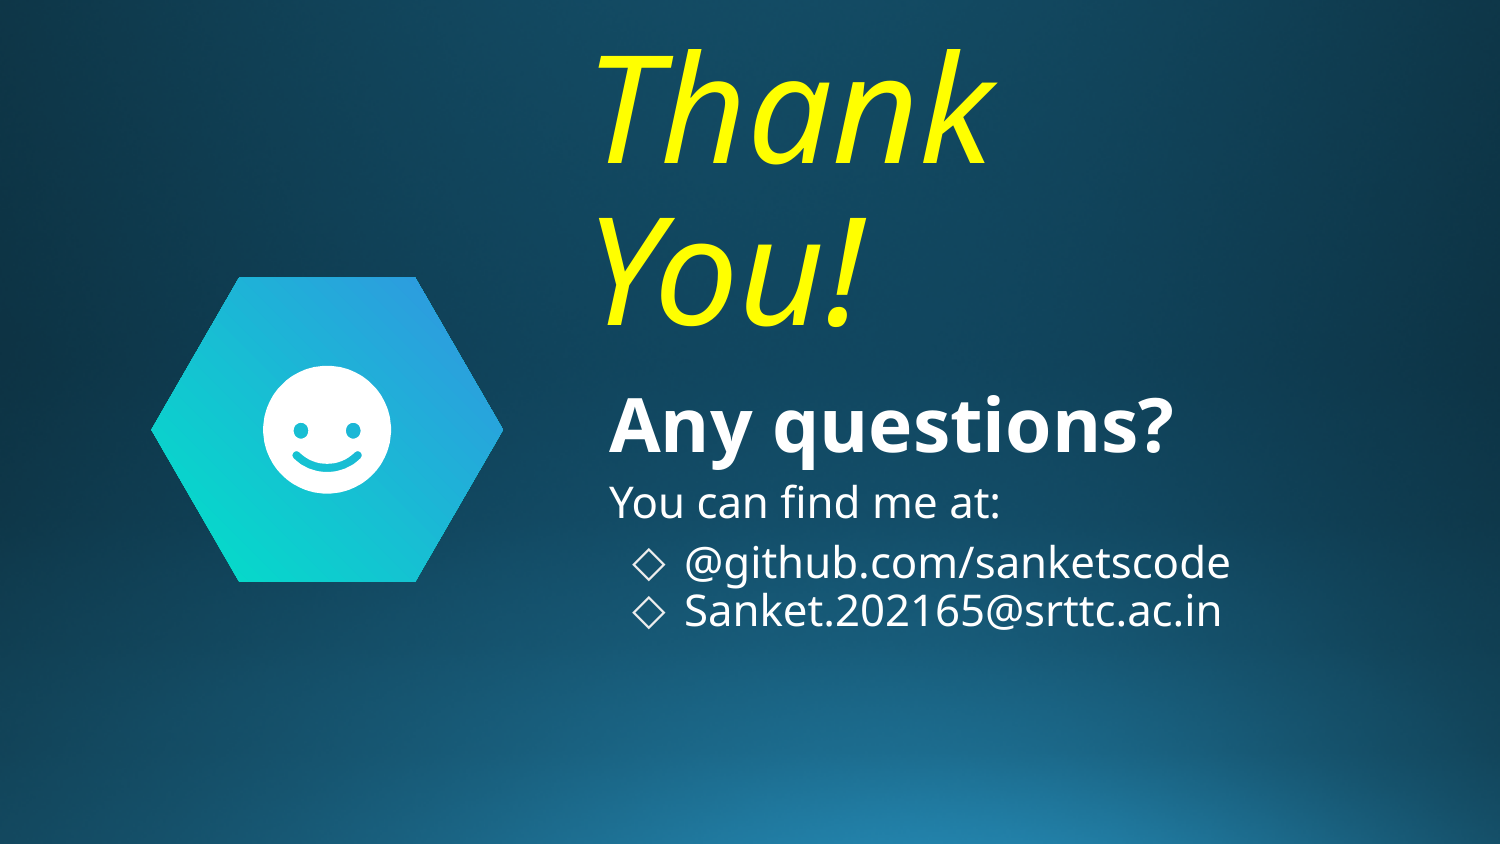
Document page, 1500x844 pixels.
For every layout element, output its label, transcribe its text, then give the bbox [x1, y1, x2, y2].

list Any questions? You can find me at: @github.com/sanketscode Sanket.202165@srttc.ac.in [594, 372, 1343, 777]
picture [0, 0, 1500, 844]
text_box [151, 277, 503, 582]
title Thank You! [570, 182, 1320, 373]
text_box [263, 365, 392, 494]
